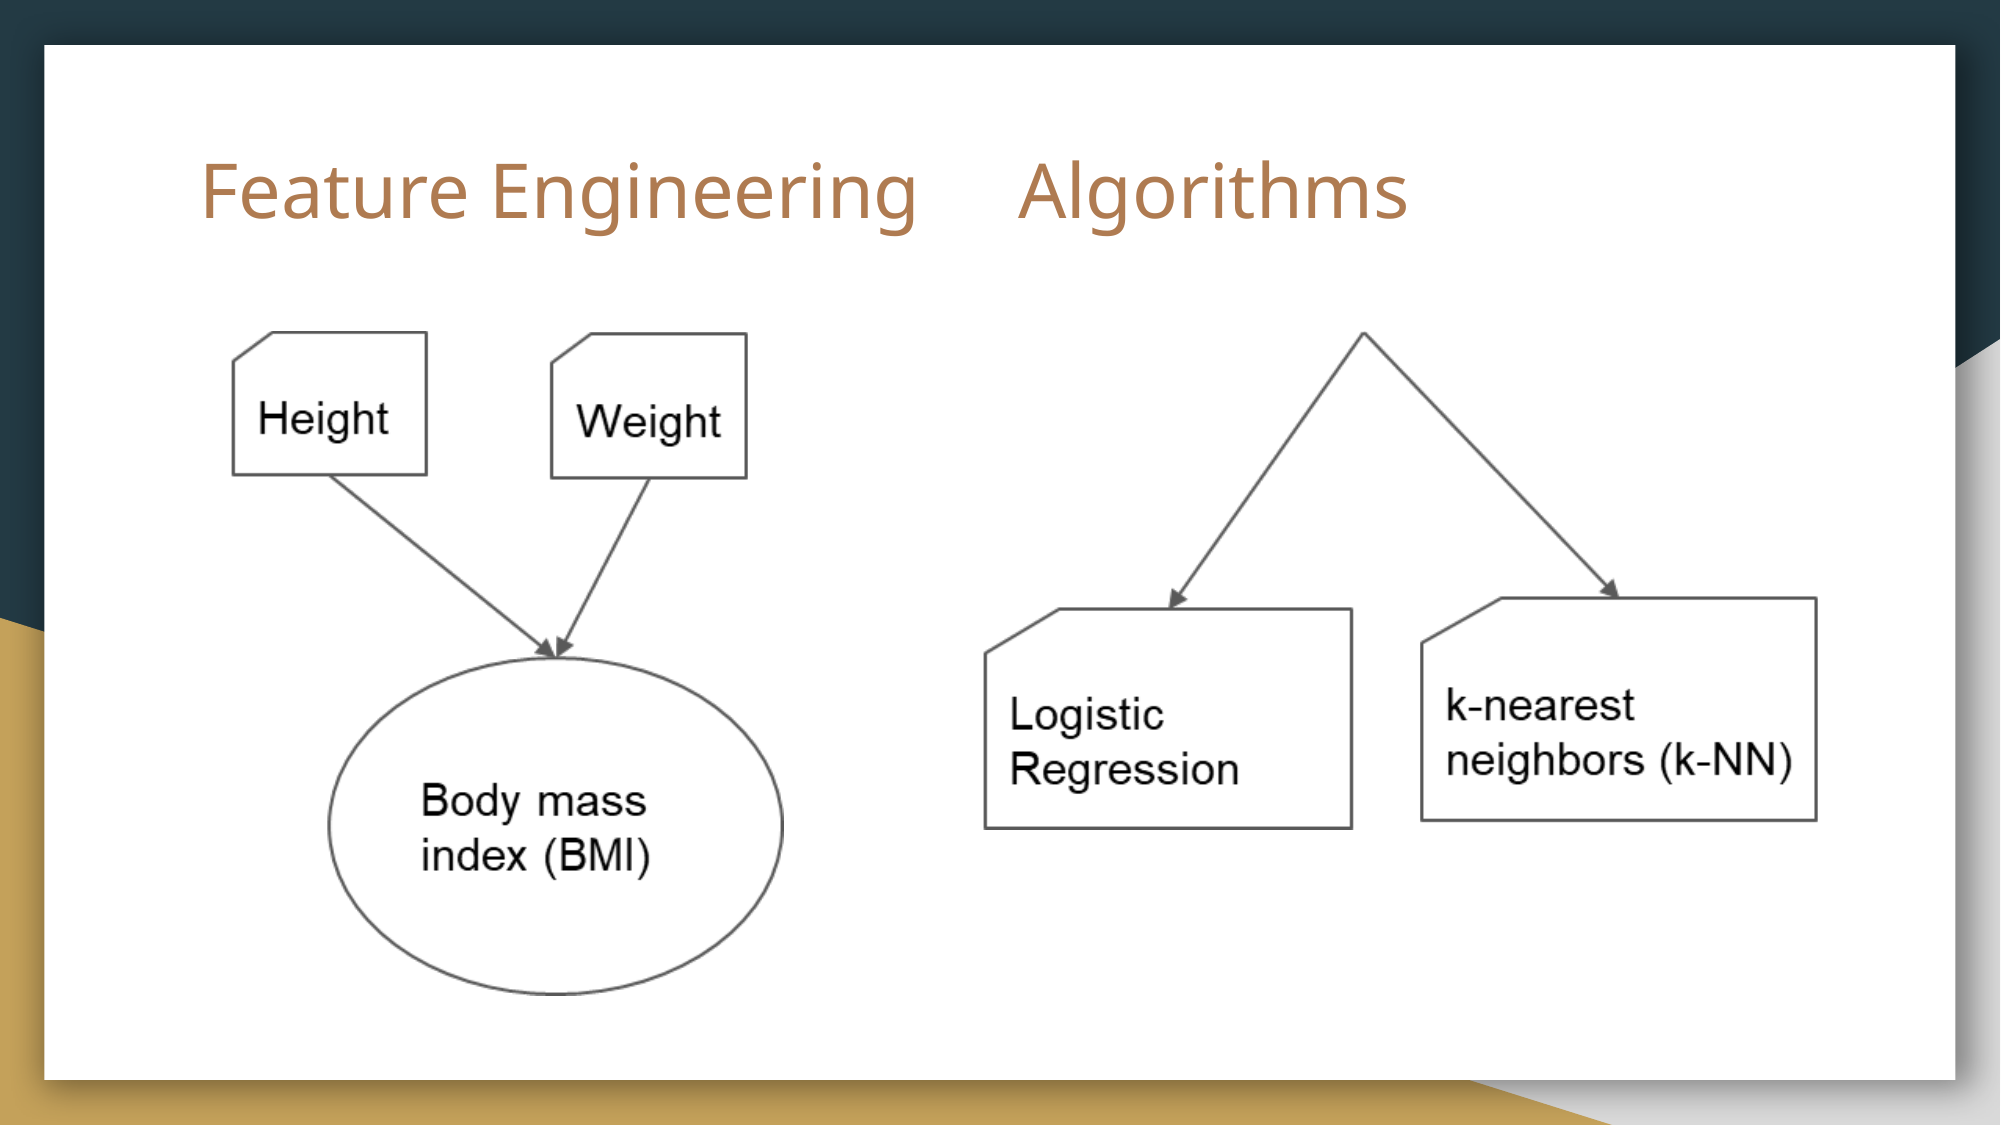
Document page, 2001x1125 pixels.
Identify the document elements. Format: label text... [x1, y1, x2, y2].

title Feature Engineering Algorithms [179, 122, 1821, 332]
picture [229, 330, 784, 996]
picture [981, 330, 1821, 830]
